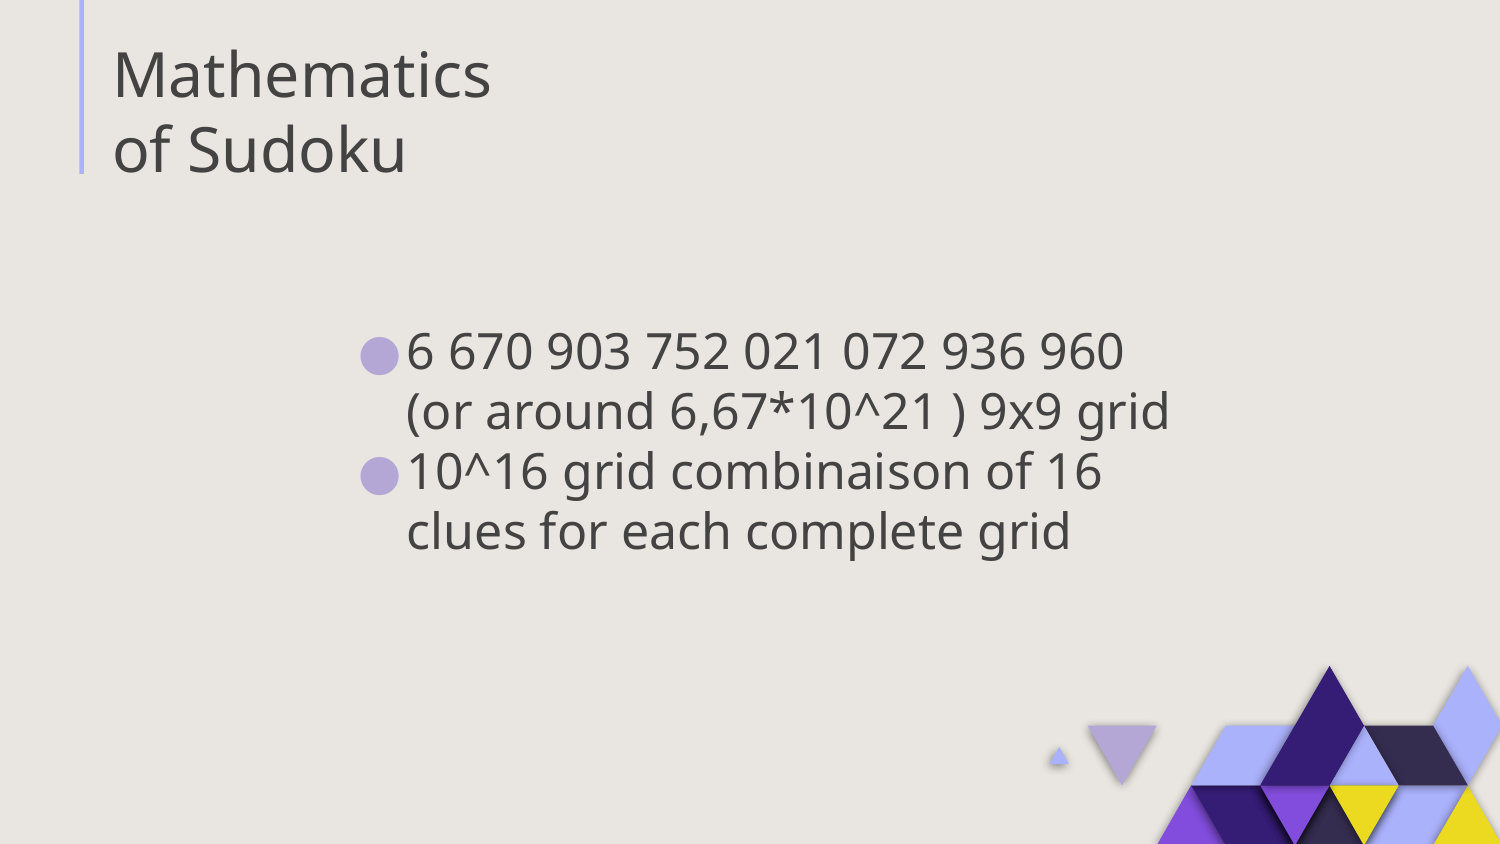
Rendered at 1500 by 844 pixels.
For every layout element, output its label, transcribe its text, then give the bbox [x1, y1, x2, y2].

title Mathematics of Sudoku [97, 105, 537, 200]
title 6 670 903 752 021 072 936 960 (or around 6,67*10^21 ) 9x9 grid 10^16 grid combinaison of 16 clues for each complete grid [316, 305, 1228, 723]
